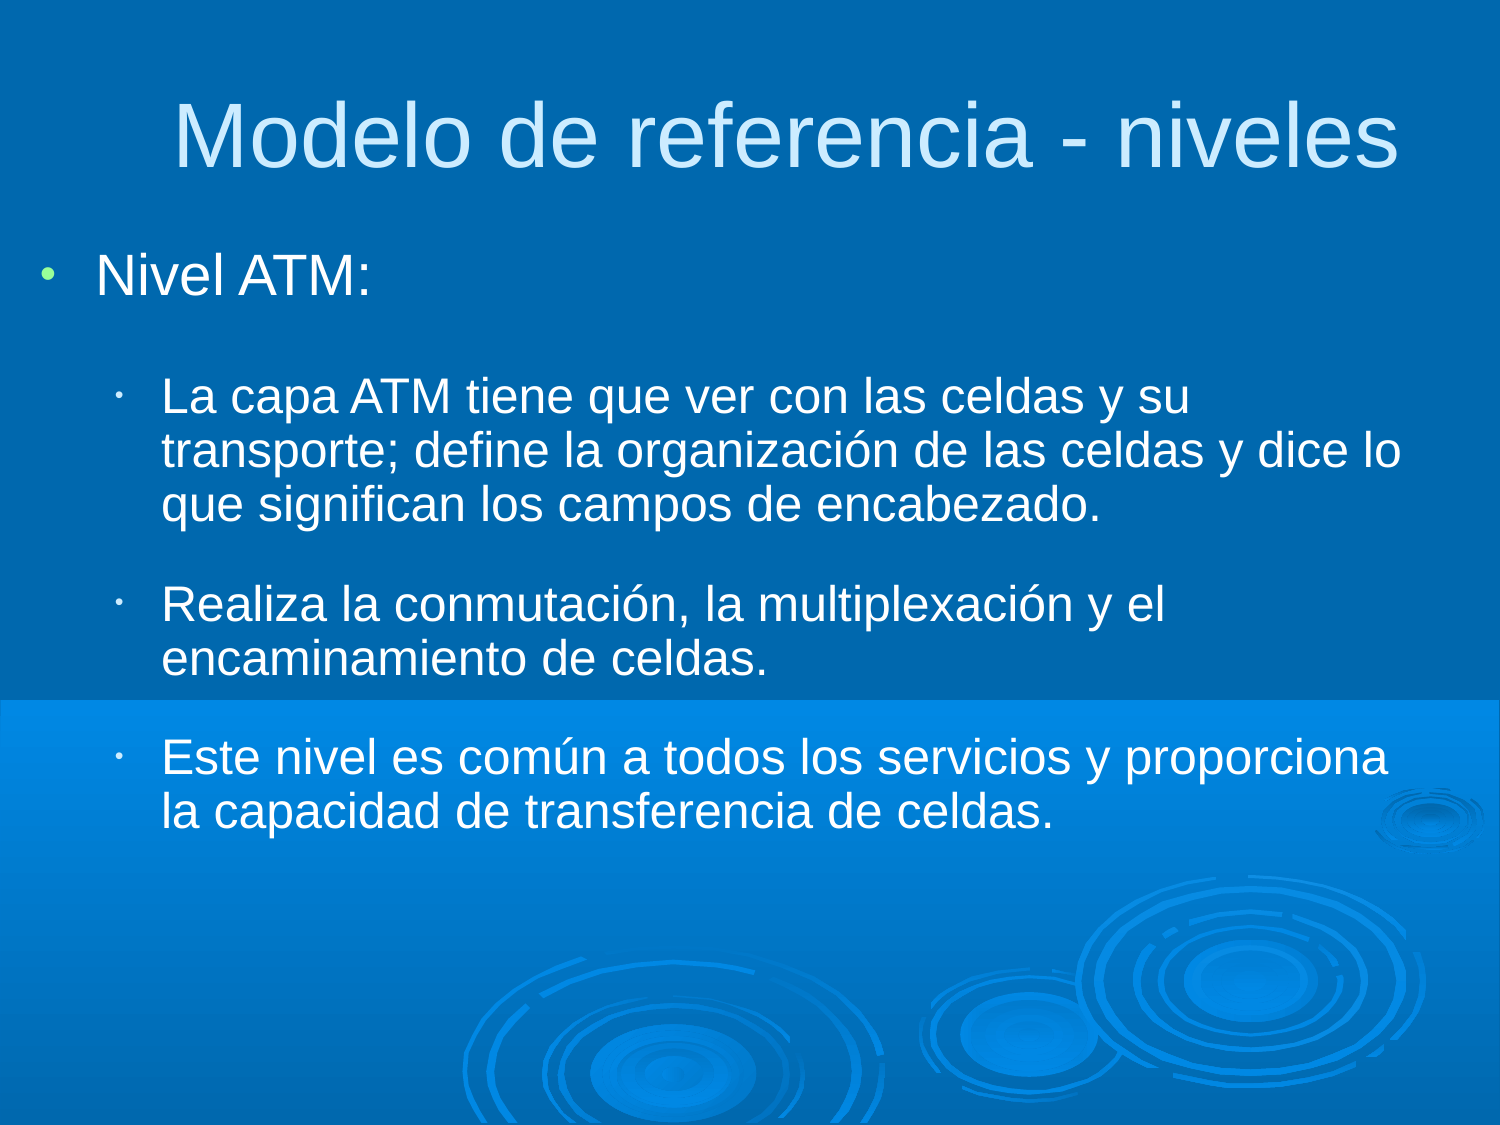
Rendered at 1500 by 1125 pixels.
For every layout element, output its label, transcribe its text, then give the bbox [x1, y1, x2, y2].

title Modelo de referencia - niveles [112, 68, 1463, 194]
list Nivel ATM: La capa ATM tiene que ver con las celdas y su transporte; define la organización de las celdas y dice lo que significan los campos de encabezado. Realiza la conmutación, la multiplexación y el encaminamiento de celdas. Este nivel es común a todos los servicios y proporciona la capacidad de transferencia de celdas. [24, 237, 1438, 1038]
